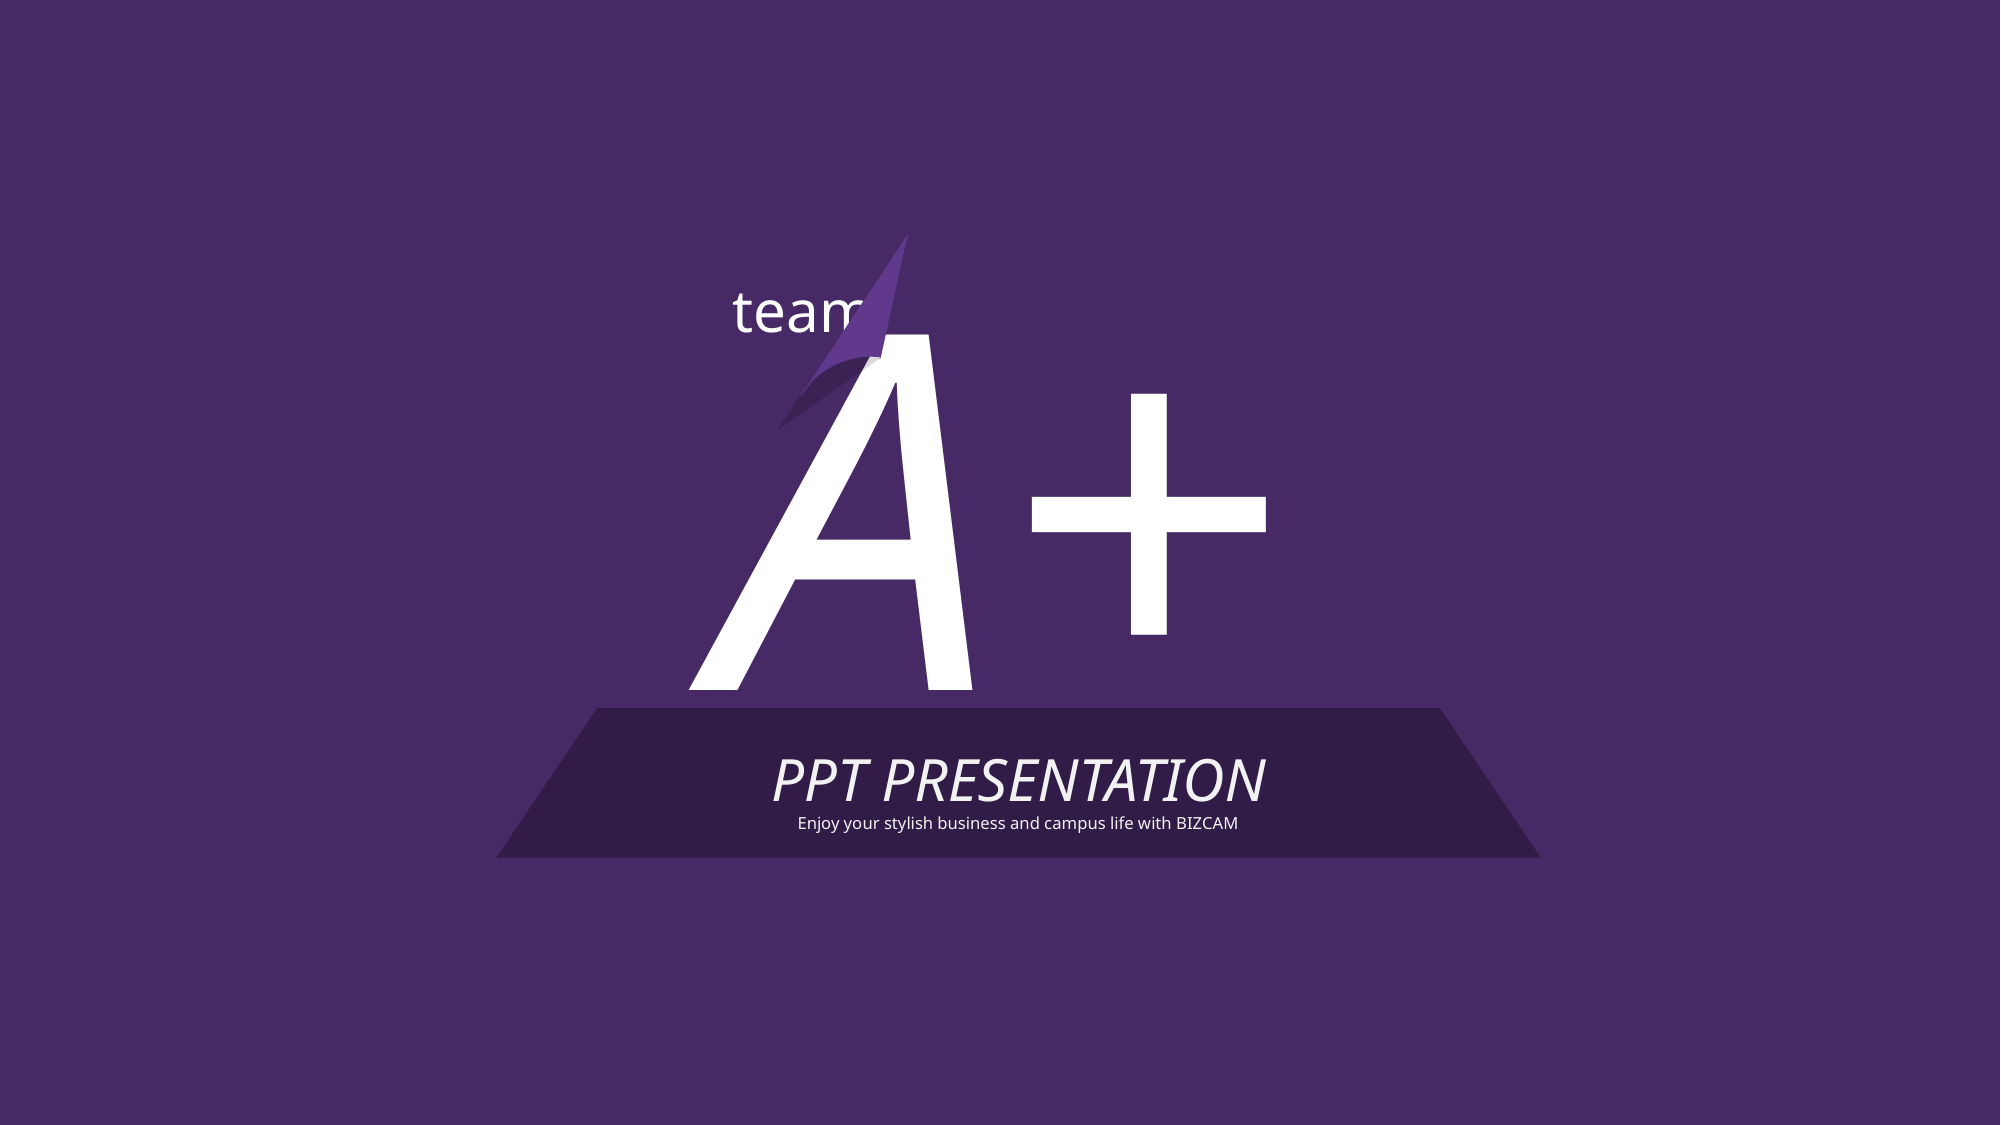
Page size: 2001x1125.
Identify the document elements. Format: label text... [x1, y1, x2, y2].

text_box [827, 230, 897, 460]
text_box A+ [617, 184, 1383, 707]
text_box PPT PRESENTATION Enjoy your stylish business and campus life with BIZCAM [494, 707, 1543, 859]
